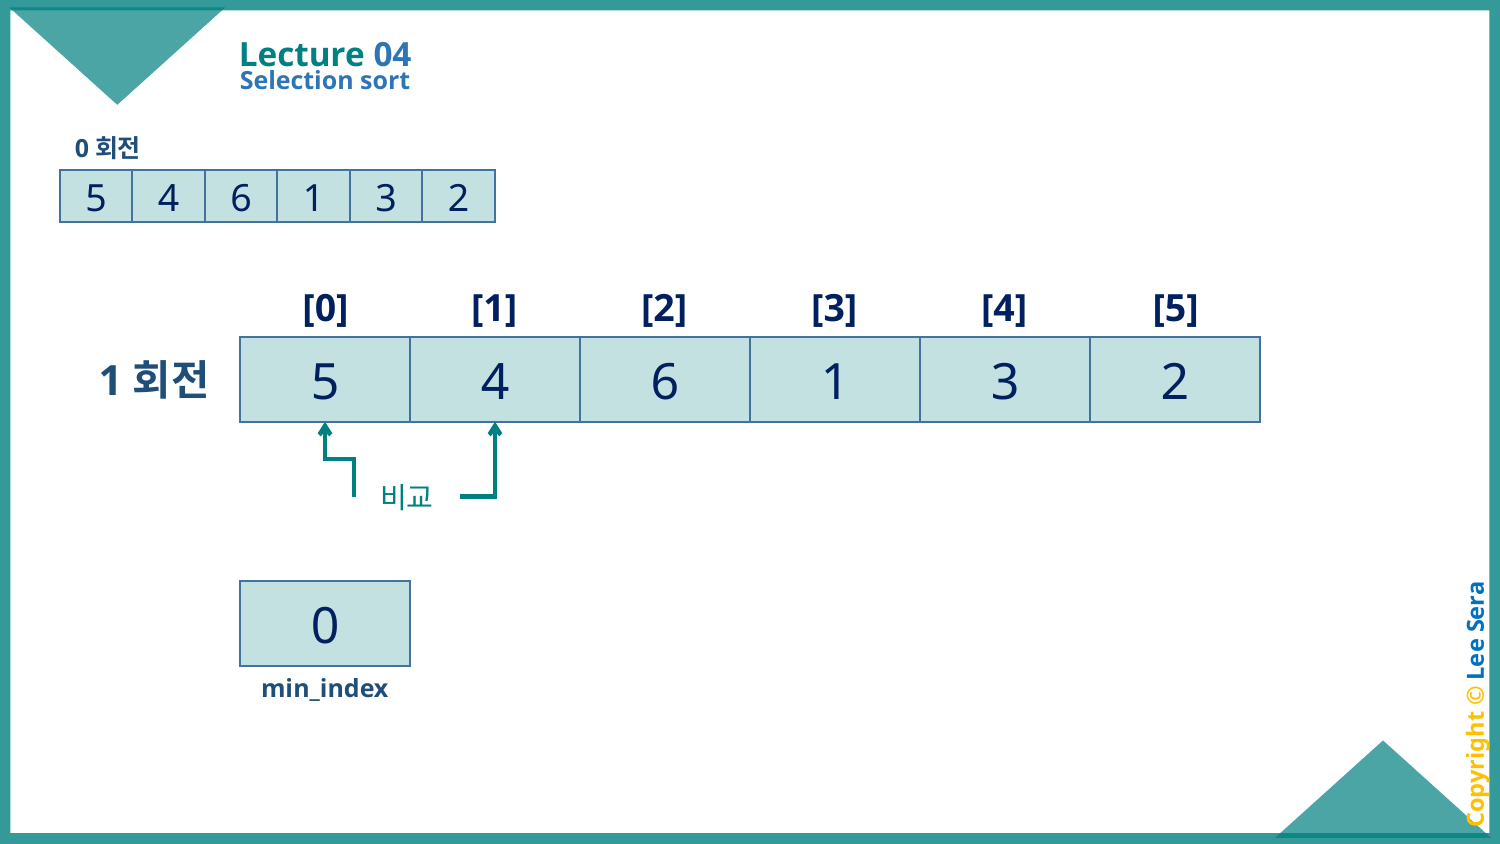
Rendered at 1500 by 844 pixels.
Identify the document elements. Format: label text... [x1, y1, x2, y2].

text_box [324, 421, 495, 523]
text_box [2] [579, 276, 749, 336]
text_box 5 [239, 336, 409, 423]
text_box [247, 421, 255, 473]
subtitle Selection sort [165, 62, 485, 113]
text_box 6 [579, 336, 749, 423]
text_box [1272, 739, 1458, 839]
text_box [1] [409, 276, 579, 336]
text_box Copyright © Lee Sera [1458, 565, 1496, 844]
title Lecture 04 [210, 8, 440, 62]
text_box [3] [749, 276, 919, 336]
text_box 3 [919, 336, 1089, 423]
text_box 1 [749, 336, 919, 423]
text_box 4 [409, 336, 579, 423]
text_box 1회전 [83, 346, 320, 412]
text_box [59, 124, 495, 223]
text_box [0, 0, 1500, 844]
text_box [5] [1091, 276, 1260, 336]
text_box [4] [919, 276, 1089, 336]
text_box 2 [1089, 336, 1261, 423]
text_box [239, 581, 410, 711]
text_box [6, 6, 228, 107]
text_box [0] [241, 276, 409, 336]
